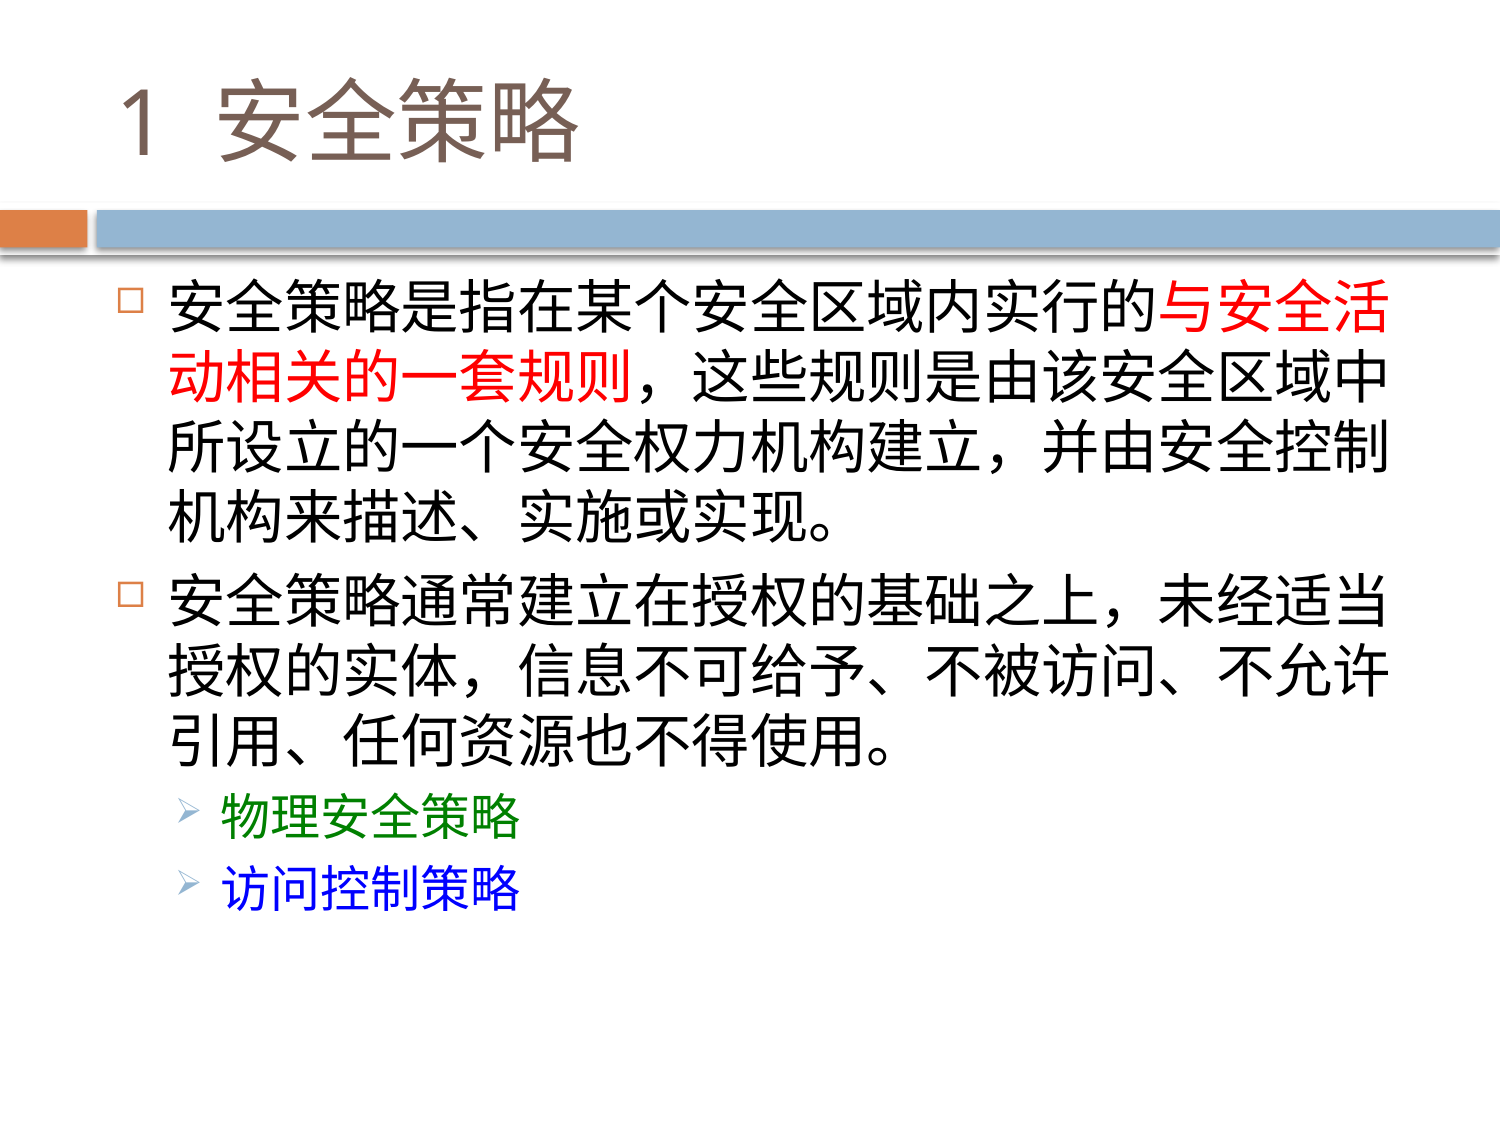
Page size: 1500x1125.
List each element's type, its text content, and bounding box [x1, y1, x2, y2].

list 安全策略是指在某个安全区域内实行的与安全活动相关的一套规则，这些规则是由该安全区域中所设立的一个安全权力机构建立，并由安全控制机构来描述、实施或实现。 安全策略通常建立在授权的基础之上，未经适当授权的实体，信息不可给予、不被访问、不允许引用、任何资源也不得使用。 物理安全策略 访问控制策略 [100, 262, 1438, 1000]
title 1 安全策略 [100, 37, 1438, 200]
